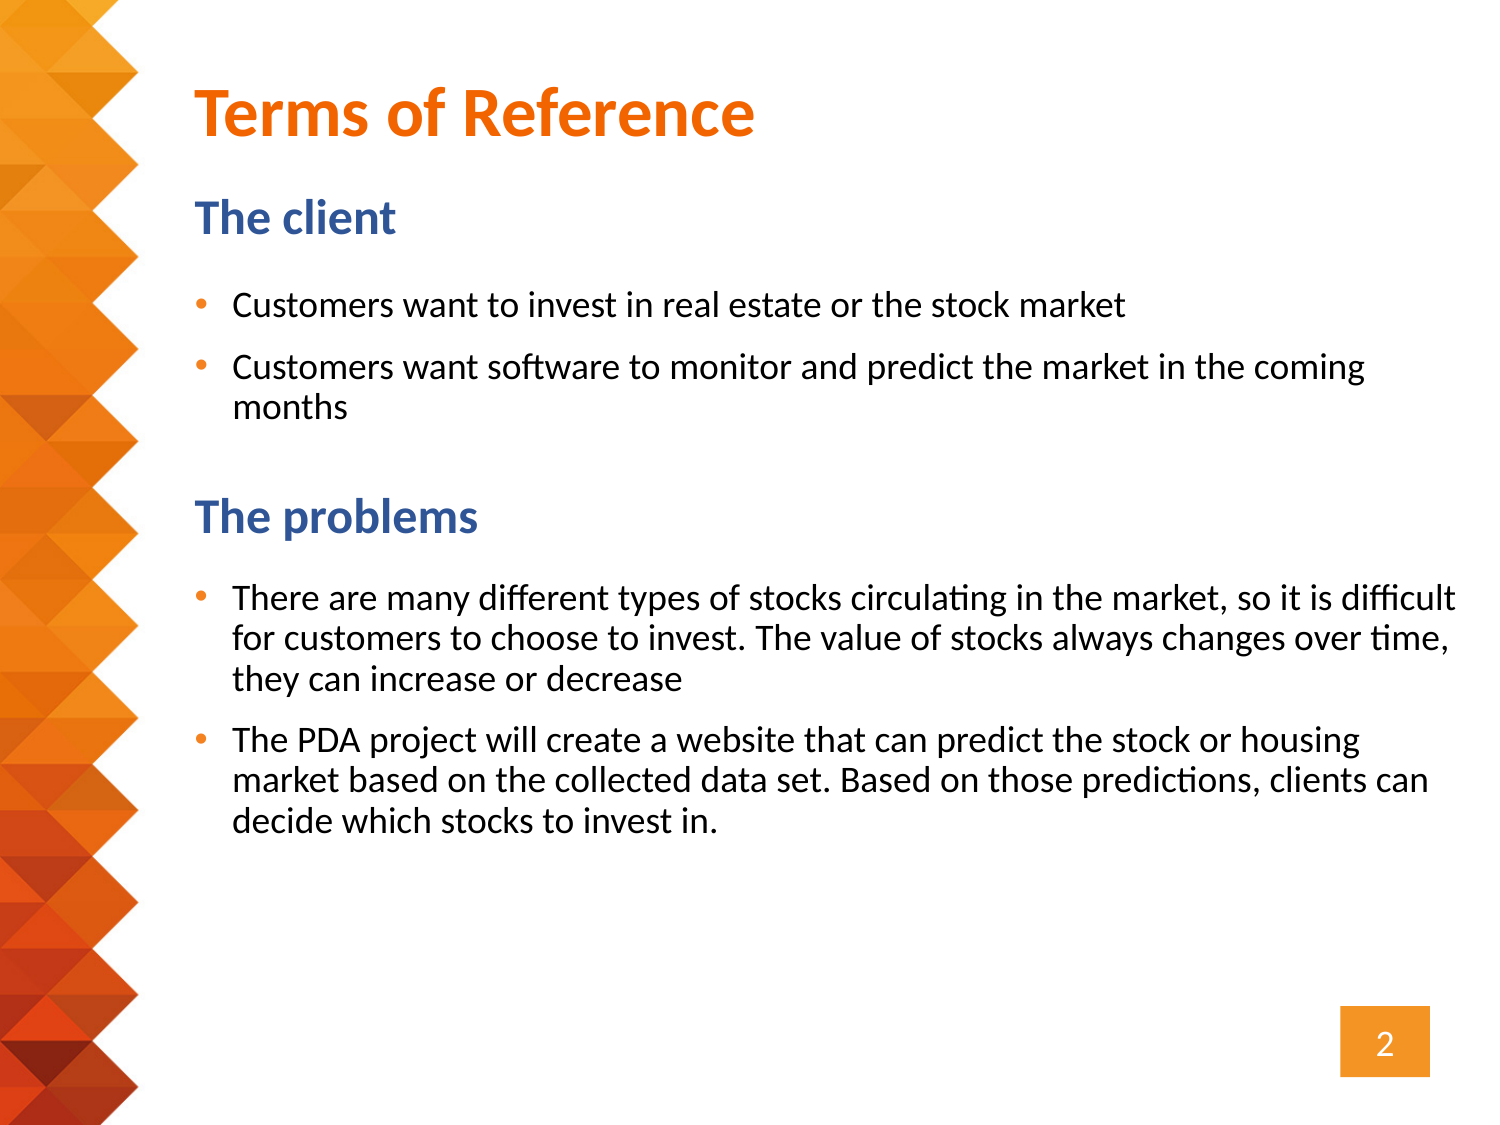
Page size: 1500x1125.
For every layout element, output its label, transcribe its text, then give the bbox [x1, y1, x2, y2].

text_box There are many different types of stocks circulating in the market, so it is difficult for customers to choose to invest. The value of stocks always changes over time, they can increase or decrease The PDA project will create a website that can predict the stock or housing market based on the collected data set. Based on those predictions, clients can decide which stocks to invest in. [179, 570, 1474, 936]
text_box The problems [179, 472, 1474, 563]
text_box 2 [1339, 1005, 1431, 1078]
picture [0, 0, 1500, 1125]
text_box The client [179, 173, 1474, 264]
list Customers want to invest in real estate or the stock market Customers want software to monitor and predict the market in the coming months [179, 277, 1474, 465]
title Terms of Reference [179, 68, 1474, 159]
